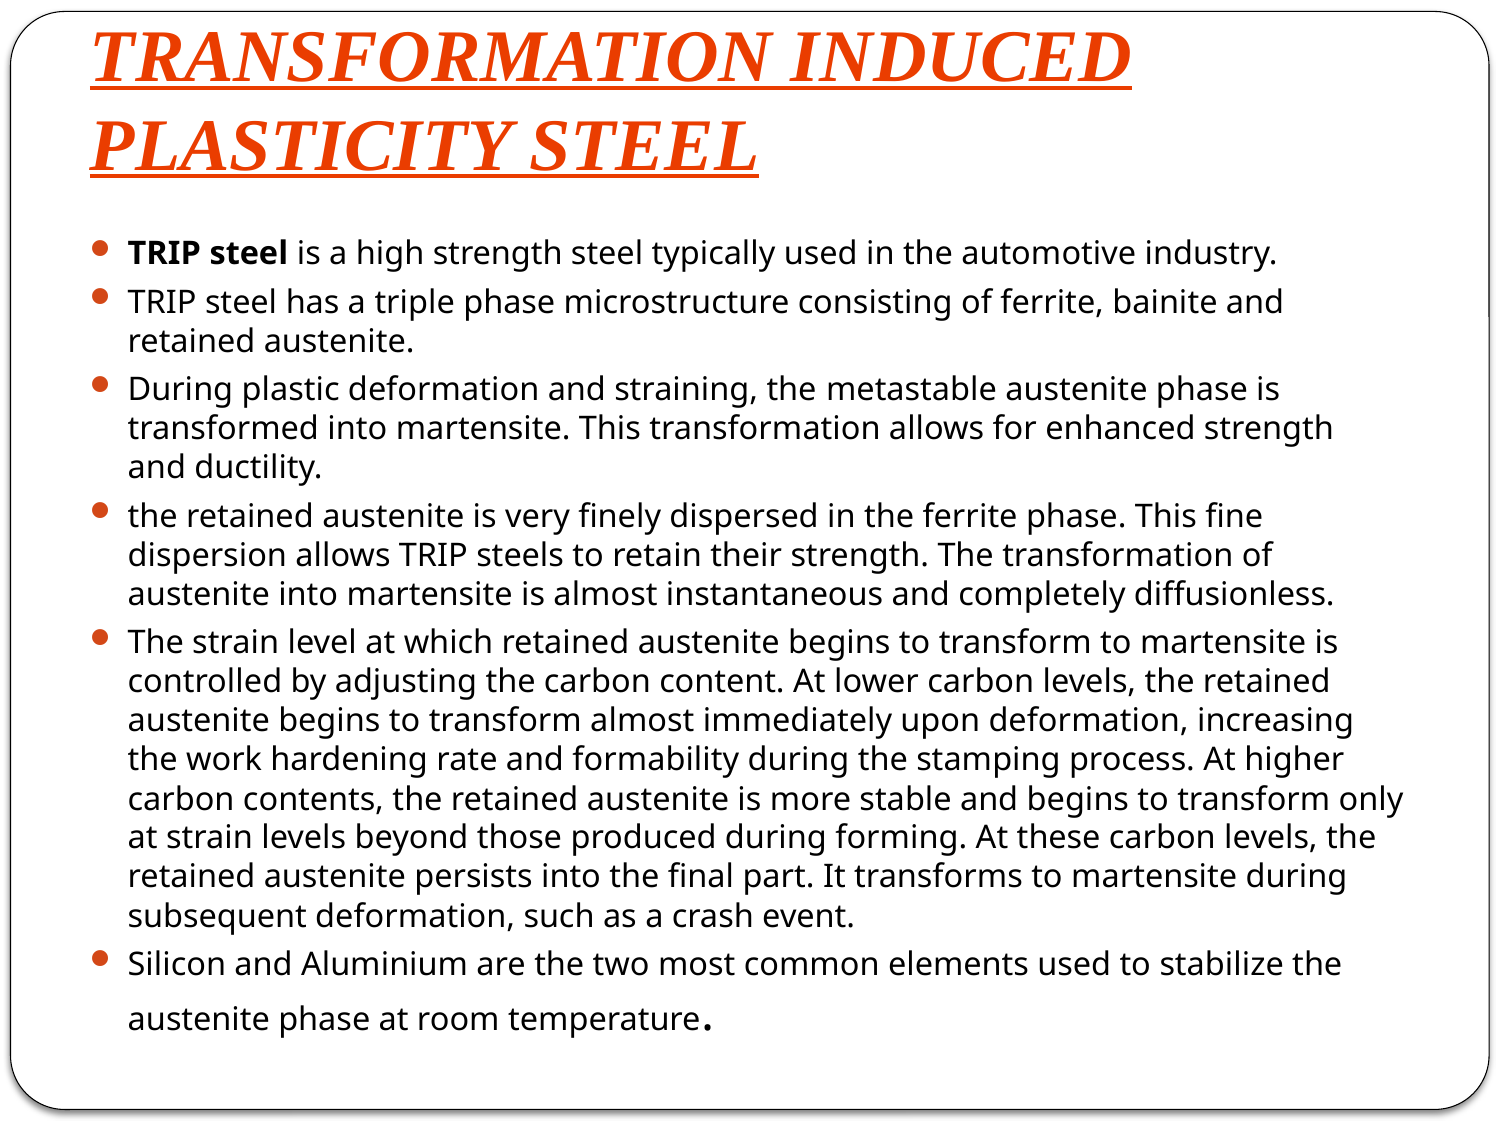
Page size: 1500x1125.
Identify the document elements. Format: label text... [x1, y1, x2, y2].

title TRANSFORMATION INDUCED PLASTICITY STEEL [75, 0, 1425, 200]
list TRIP steel is a high strength steel typically used in the automotive industry. TRIP steel has a triple phase microstructure consisting of ferrite, bainite and retained austenite. During plastic deformation and straining, the metastable austenite phase is transformed into martensite. This transformation allows for enhanced strength and ductility. the retained austenite is very finely dispersed in the ferrite phase. This fine dispersion allows TRIP steels to retain their strength. The transformation of austenite into martensite is almost instantaneous and completely diffusionless. The strain level at which retained austenite begins to transform to martensite is controlled by adjusting the carbon content. At lower carbon levels, the retained austenite begins to transform almost immediately upon deformation, increasing the work hardening rate and formability during the stamping process. At higher carbon contents, the retained austenite is more stable and begins to transform only at strain levels beyond those produced during forming. At these carbon levels, the retained austenite persists into the final part. It transforms to martensite during subsequent deformation, such as a crash event. Silicon and Aluminium are the two most common elements used to stabilize the austenite phase at room temperature. [75, 224, 1425, 1125]
